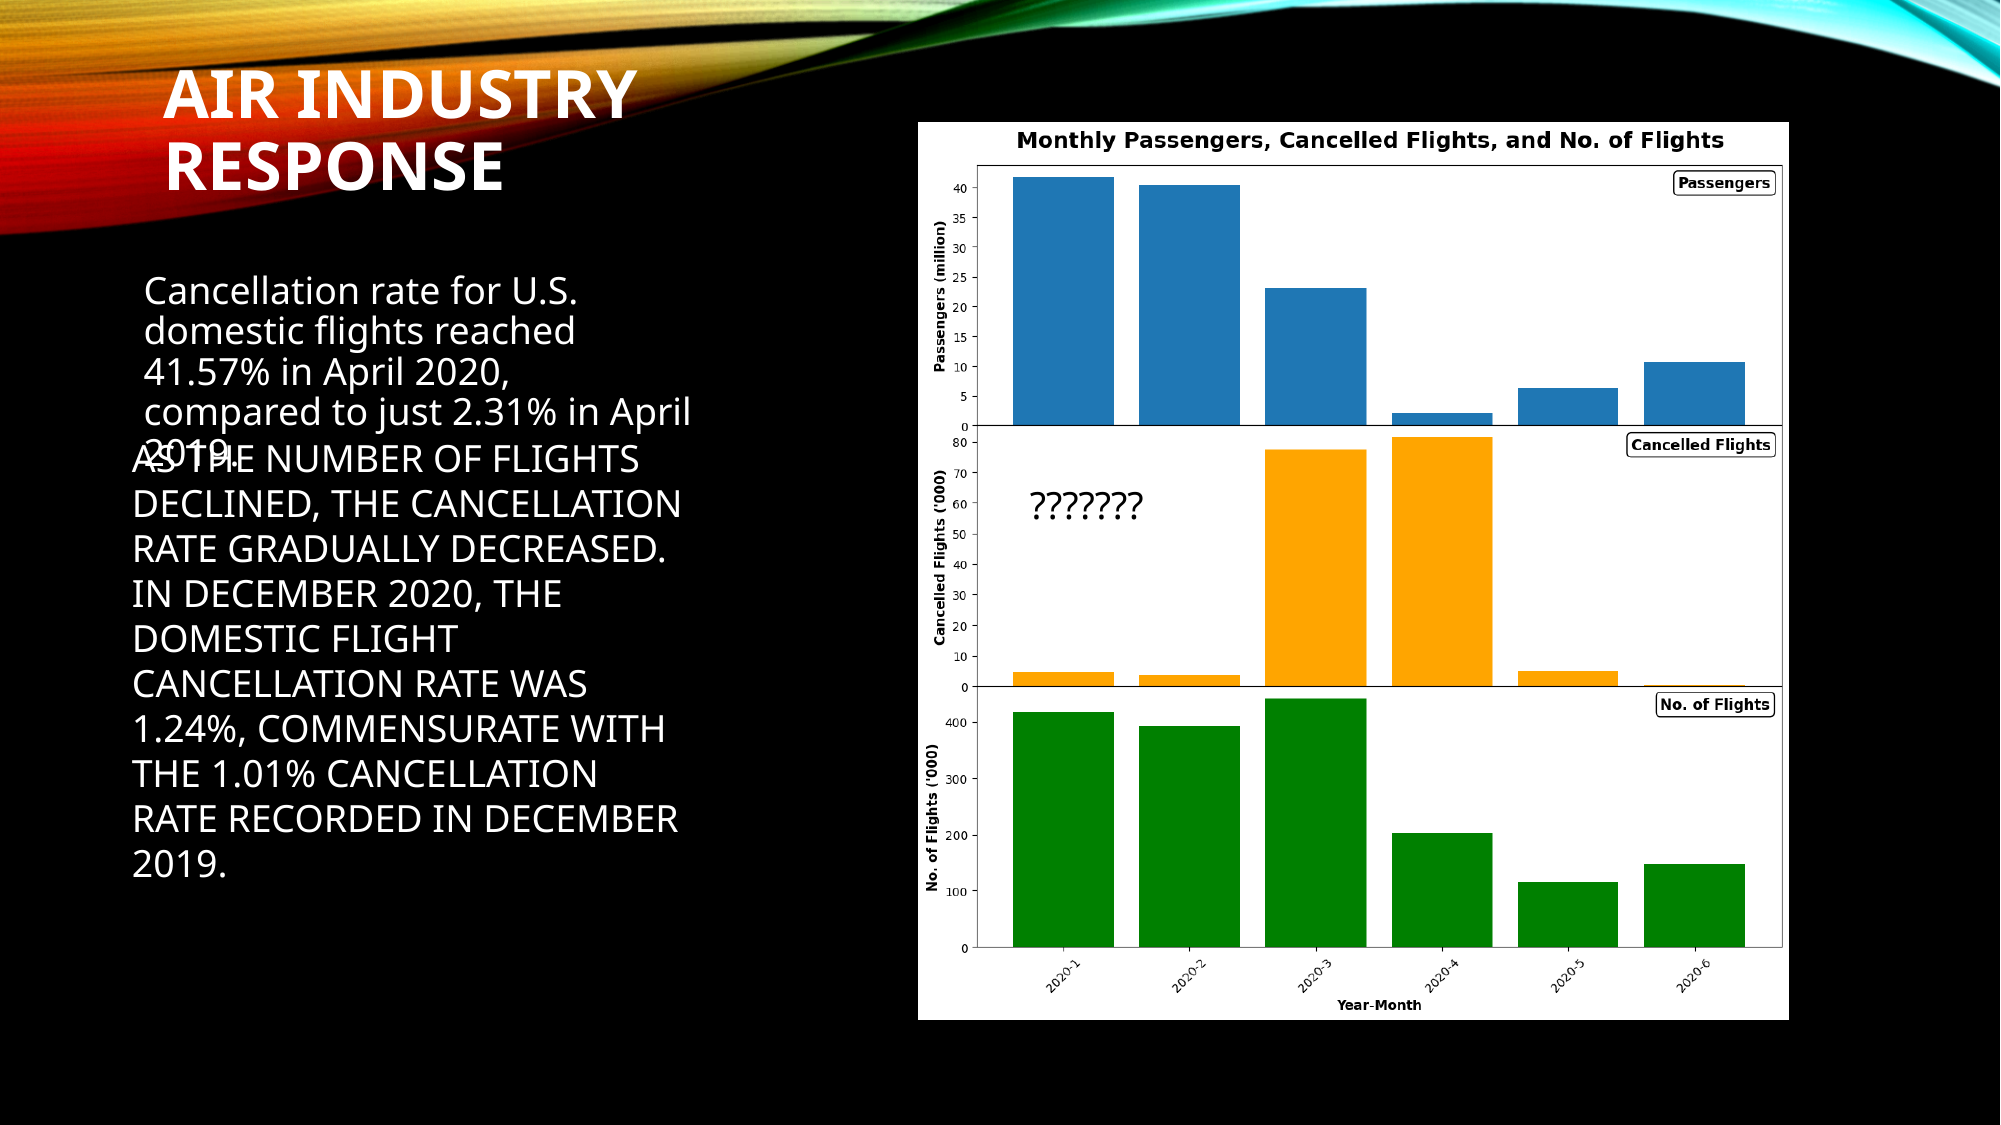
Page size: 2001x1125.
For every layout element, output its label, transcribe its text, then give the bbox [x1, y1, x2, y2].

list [918, 122, 1789, 1021]
list Cancellation rate for U.S. domestic flights reached 41.57% in April 2020, compared to just 2.31% in April 2019. [128, 264, 711, 525]
title Air industry response [148, 47, 919, 273]
text_box As the number of flights declined, the cancellation rate gradually decreased. In December 2020, the domestic flight cancellation rate was 1.24%, commensurate with the 1.01% cancellation rate recorded in December 2019. [116, 505, 700, 879]
picture [0, 0, 2000, 237]
